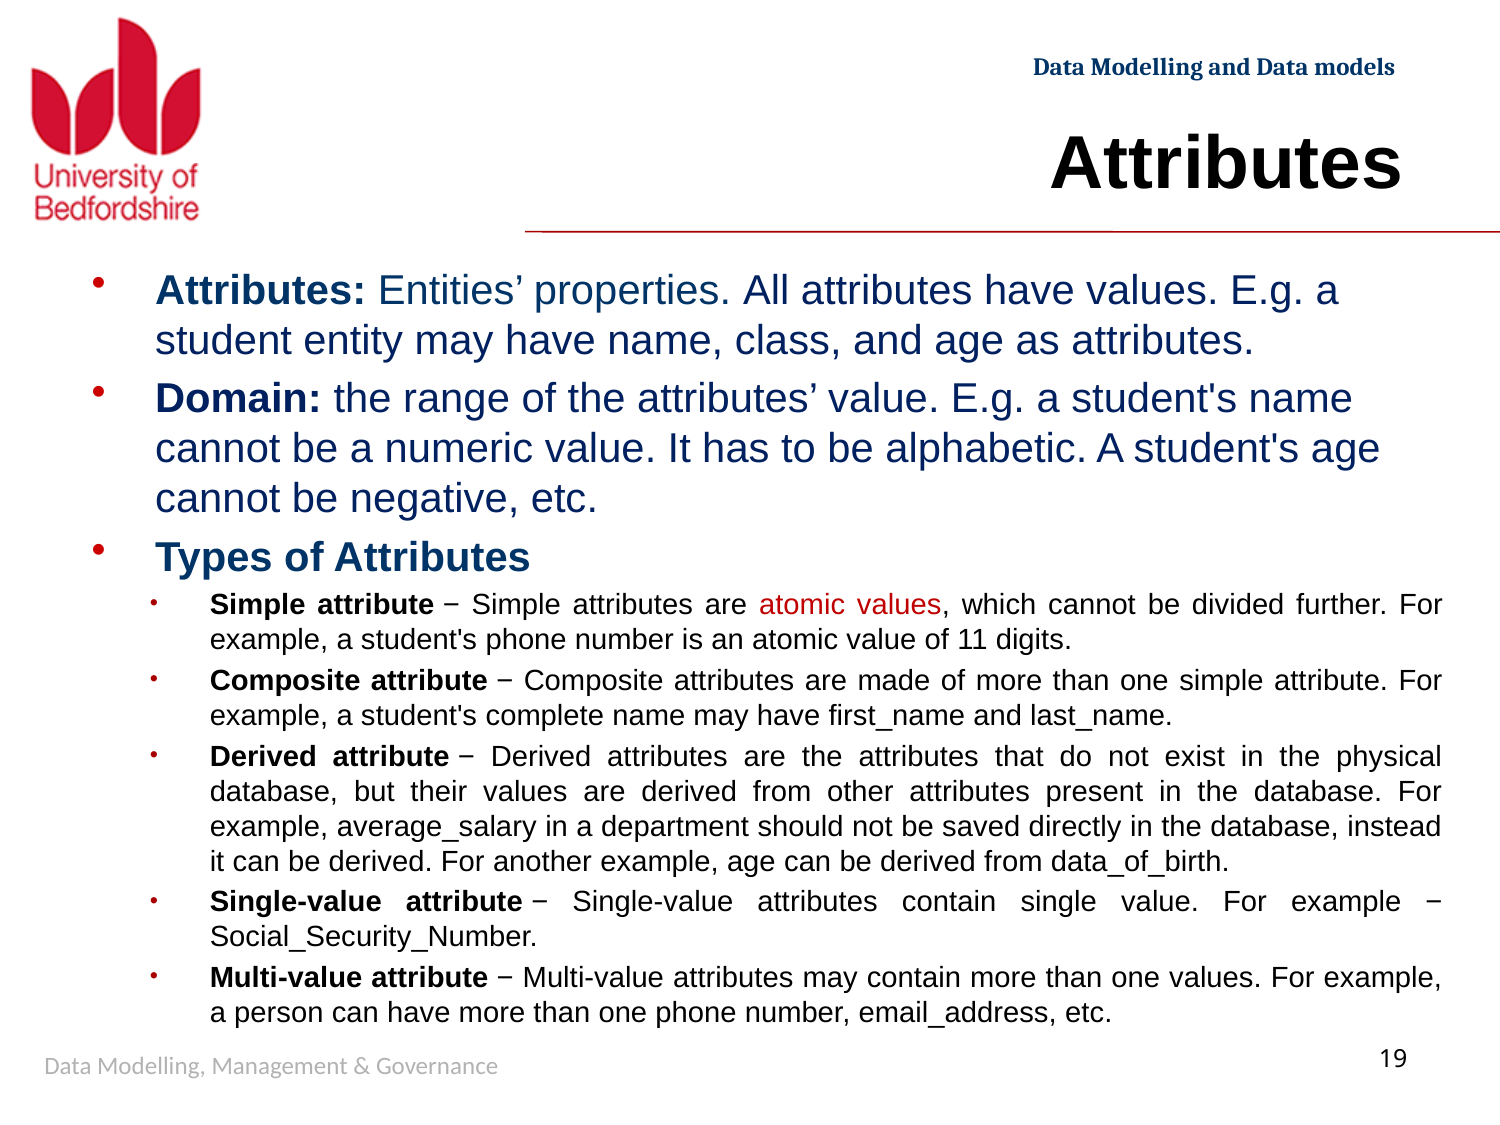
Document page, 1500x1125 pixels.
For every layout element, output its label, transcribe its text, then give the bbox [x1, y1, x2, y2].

list Attributes: Entities’ properties. All attributes have values. E.g. a student entity may have name, class, and age as attributes. Domain: the range of the attributes’ value. E.g. a student's name cannot be a numeric value. It has to be alphabetic. A student's age cannot be negative, etc. Types of Attributes Simple attribute − Simple attributes are atomic values, which cannot be divided further. For example, a student's phone number is an atomic value of 11 digits. Composite attribute − Composite attributes are made of more than one simple attribute. For example, a student's complete name may have first_name and last_name. Derived attribute − Derived attributes are the attributes that do not exist in the physical database, but their values are derived from other attributes present in the database. For example, average_salary in a department should not be saved directly in the database, instead it can be derived. For another example, age can be derived from data_of_birth. Single-value attribute − Single-value attributes contain single value. For example − Social_Security_Number. Multi-value attribute − Multi-value attributes may contain more than one values. For example, a person can have more than one phone number, email_address, etc. [76, 255, 1459, 1064]
footer Data Modelling, Management & Governance [29, 1035, 691, 1095]
picture [0, 0, 237, 236]
title Attributes [268, 101, 1419, 215]
